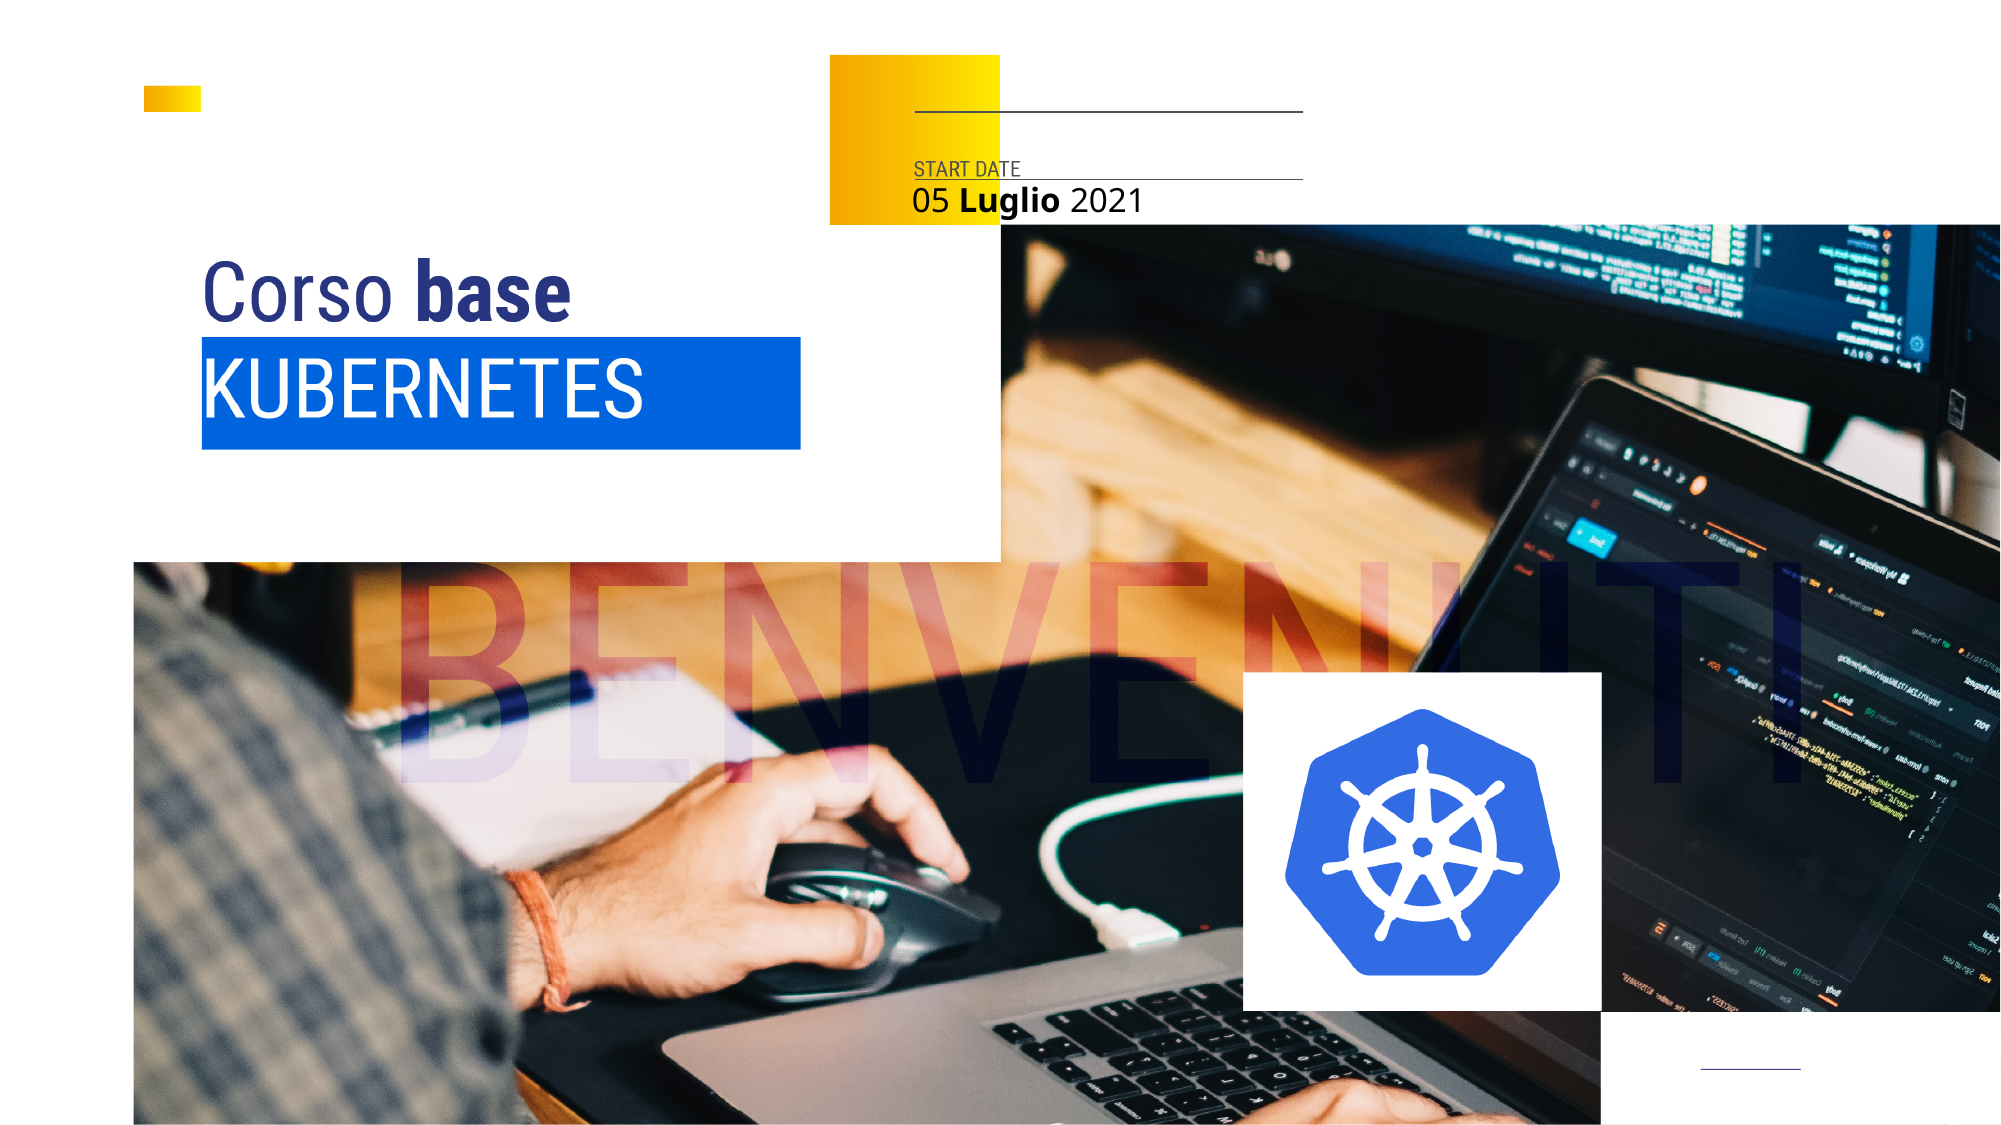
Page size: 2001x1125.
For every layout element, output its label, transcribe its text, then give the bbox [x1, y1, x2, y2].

text_box 05 Luglio 2021 [897, 172, 1225, 227]
picture [0, 0, 2001, 1125]
